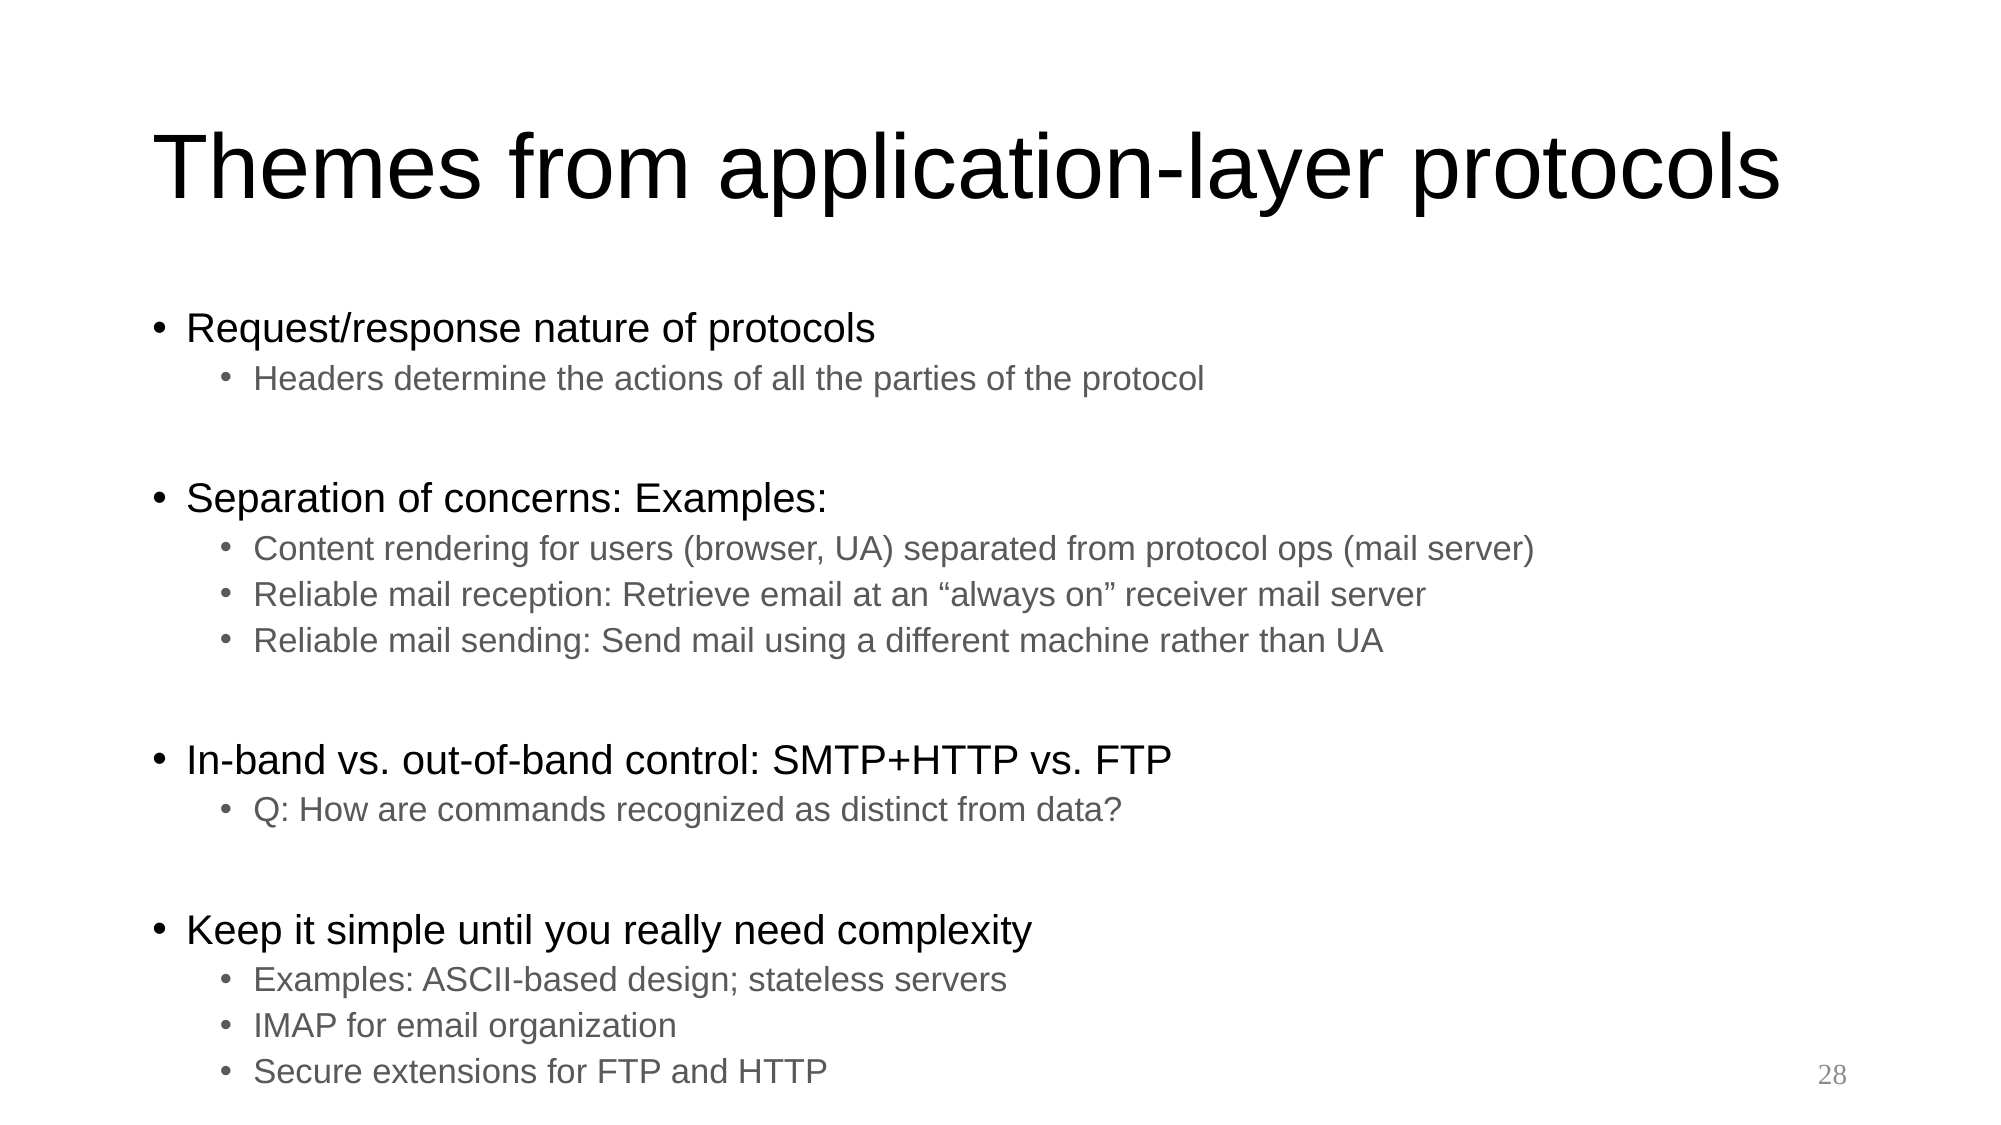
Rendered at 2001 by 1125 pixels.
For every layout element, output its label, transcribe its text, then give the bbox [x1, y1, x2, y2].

title Themes from application-layer protocols [137, 59, 1863, 278]
list Request/response nature of protocols Headers determine the actions of all the parties of the protocol Separation of concerns: Examples: Content rendering for users (browser, UA) separated from protocol ops (mail server) Reliable mail reception: Retrieve email at an “always on” receiver mail server Reliable mail sending: Send mail using a different machine rather than UA In-band vs. out-of-band control: SMTP+HTTP vs. FTP Q: How are commands recognized as distinct from data? Keep it simple until you really need complexity Examples: ASCII-based design; stateless servers IMAP for email organization Secure extensions for FTP and HTTP [137, 299, 1885, 1103]
